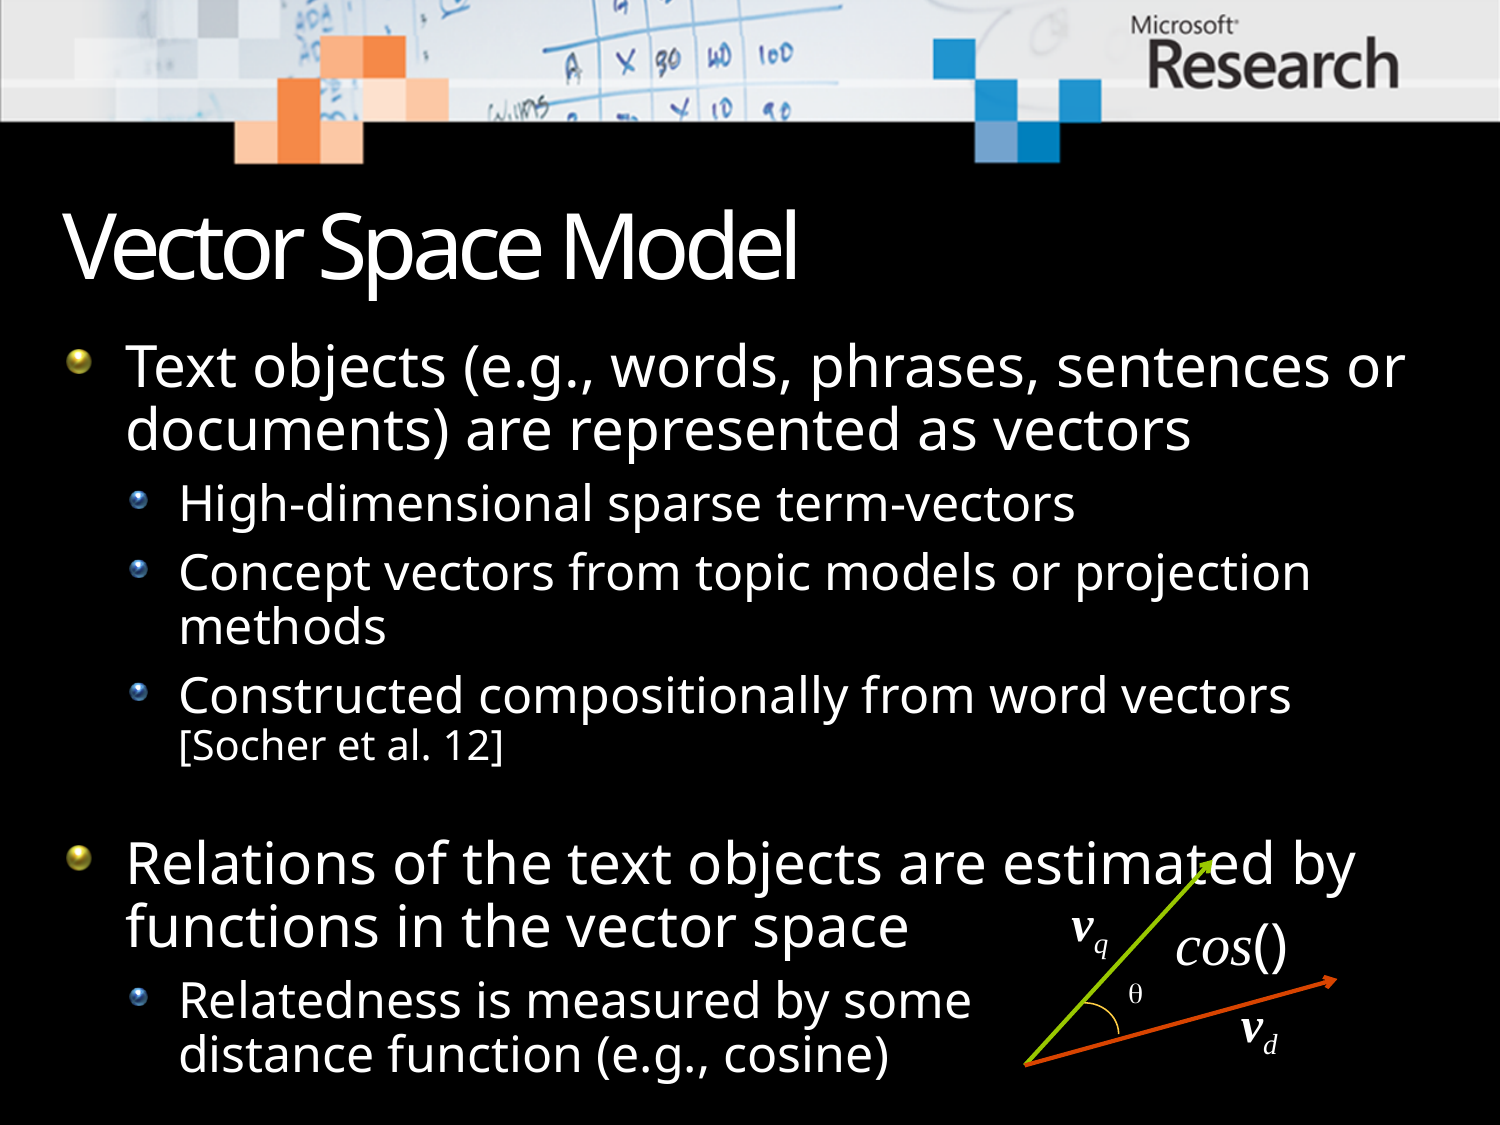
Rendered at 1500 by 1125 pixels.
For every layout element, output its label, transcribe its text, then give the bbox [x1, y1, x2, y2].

picture [0, 0, 1500, 1125]
title Vector Space Model [62, 199, 1438, 301]
list Text objects (e.g., words, phrases, sentences or documents) are represented as vectors High-dimensional sparse term-vectors Concept vectors from topic models or projection methods Constructed compositionally from word vectors [Socher et al. 12] Relations of the text objects are estimated by functions in the vector space Relatedness is measured by some distance function (e.g., cosine) [62, 337, 1451, 1029]
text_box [1024, 859, 1338, 1101]
